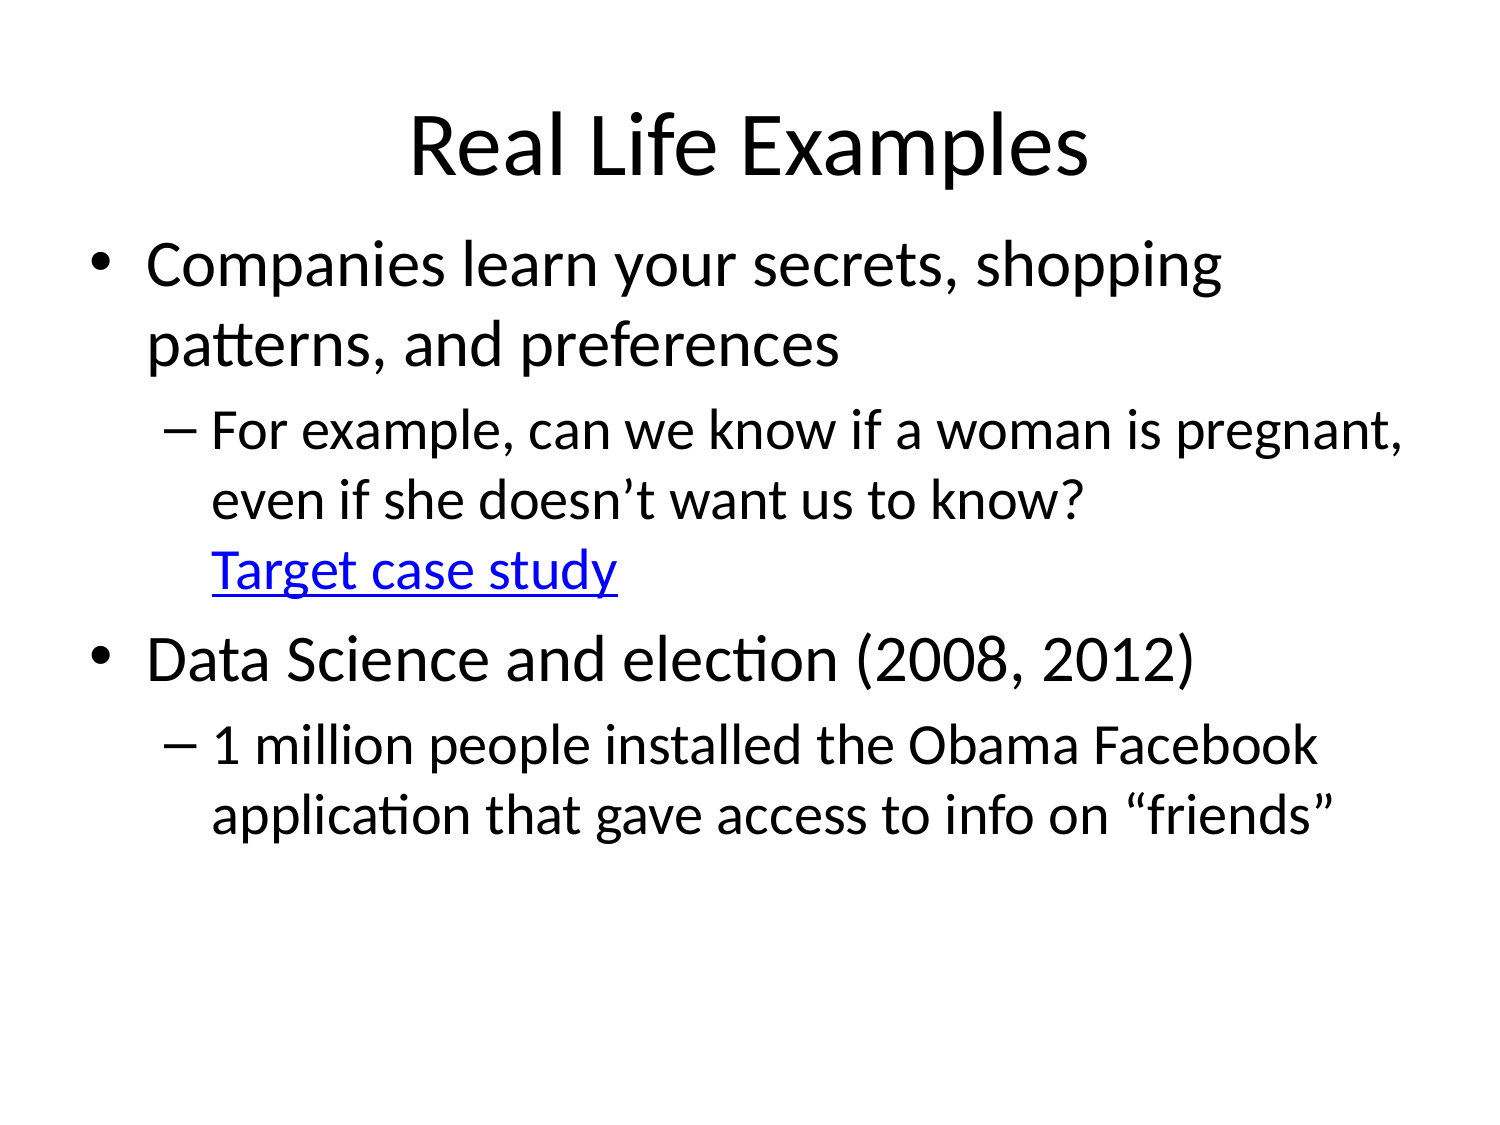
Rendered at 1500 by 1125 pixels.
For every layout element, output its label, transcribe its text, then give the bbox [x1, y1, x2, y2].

title Real Life Examples [75, 45, 1425, 212]
text_box Companies learn your secrets, shopping patterns, and preferences For example, can we know if a woman is pregnant, even if she doesn’t want us to know? Target case study Data Science and election (2008, 2012) 1 million people installed the Obama Facebook application that gave access to info on “friends” [74, 212, 1425, 863]
